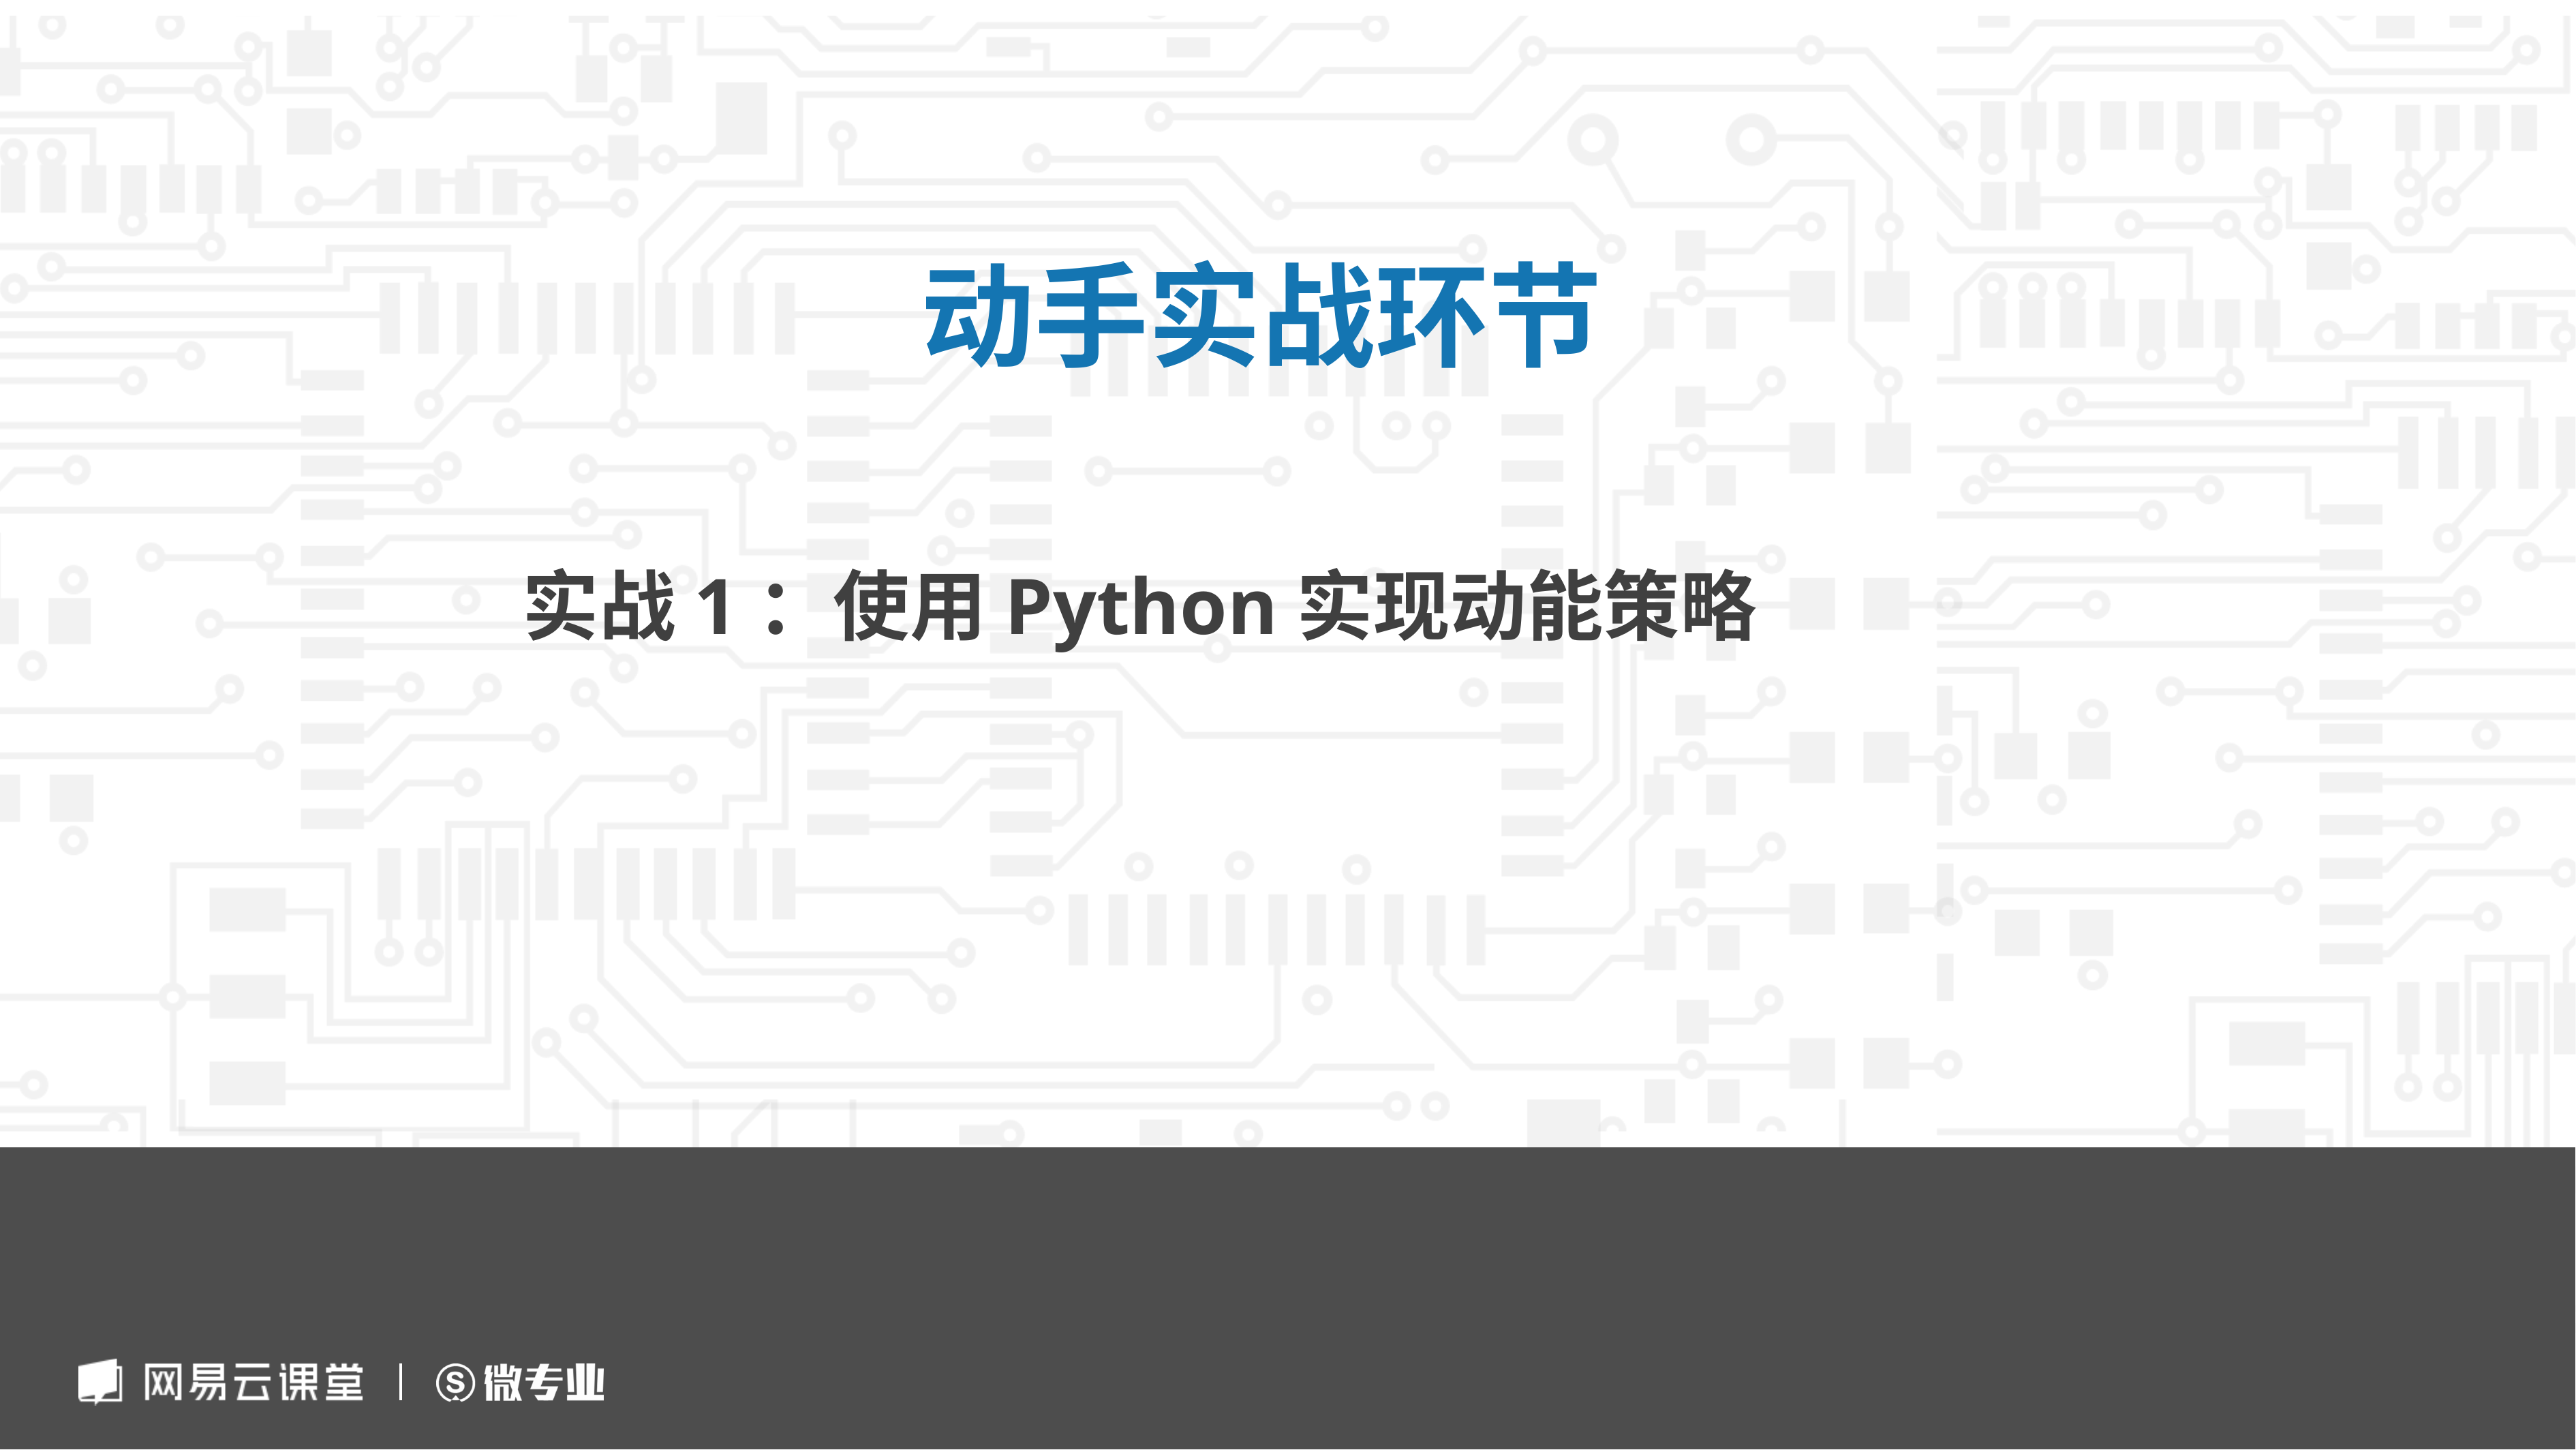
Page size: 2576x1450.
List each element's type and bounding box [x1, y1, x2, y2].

text_box [423, 232, 2256, 796]
text_box [0, 1355, 2576, 1449]
text_box [78, 1358, 604, 1406]
picture [0, 15, 2576, 1350]
